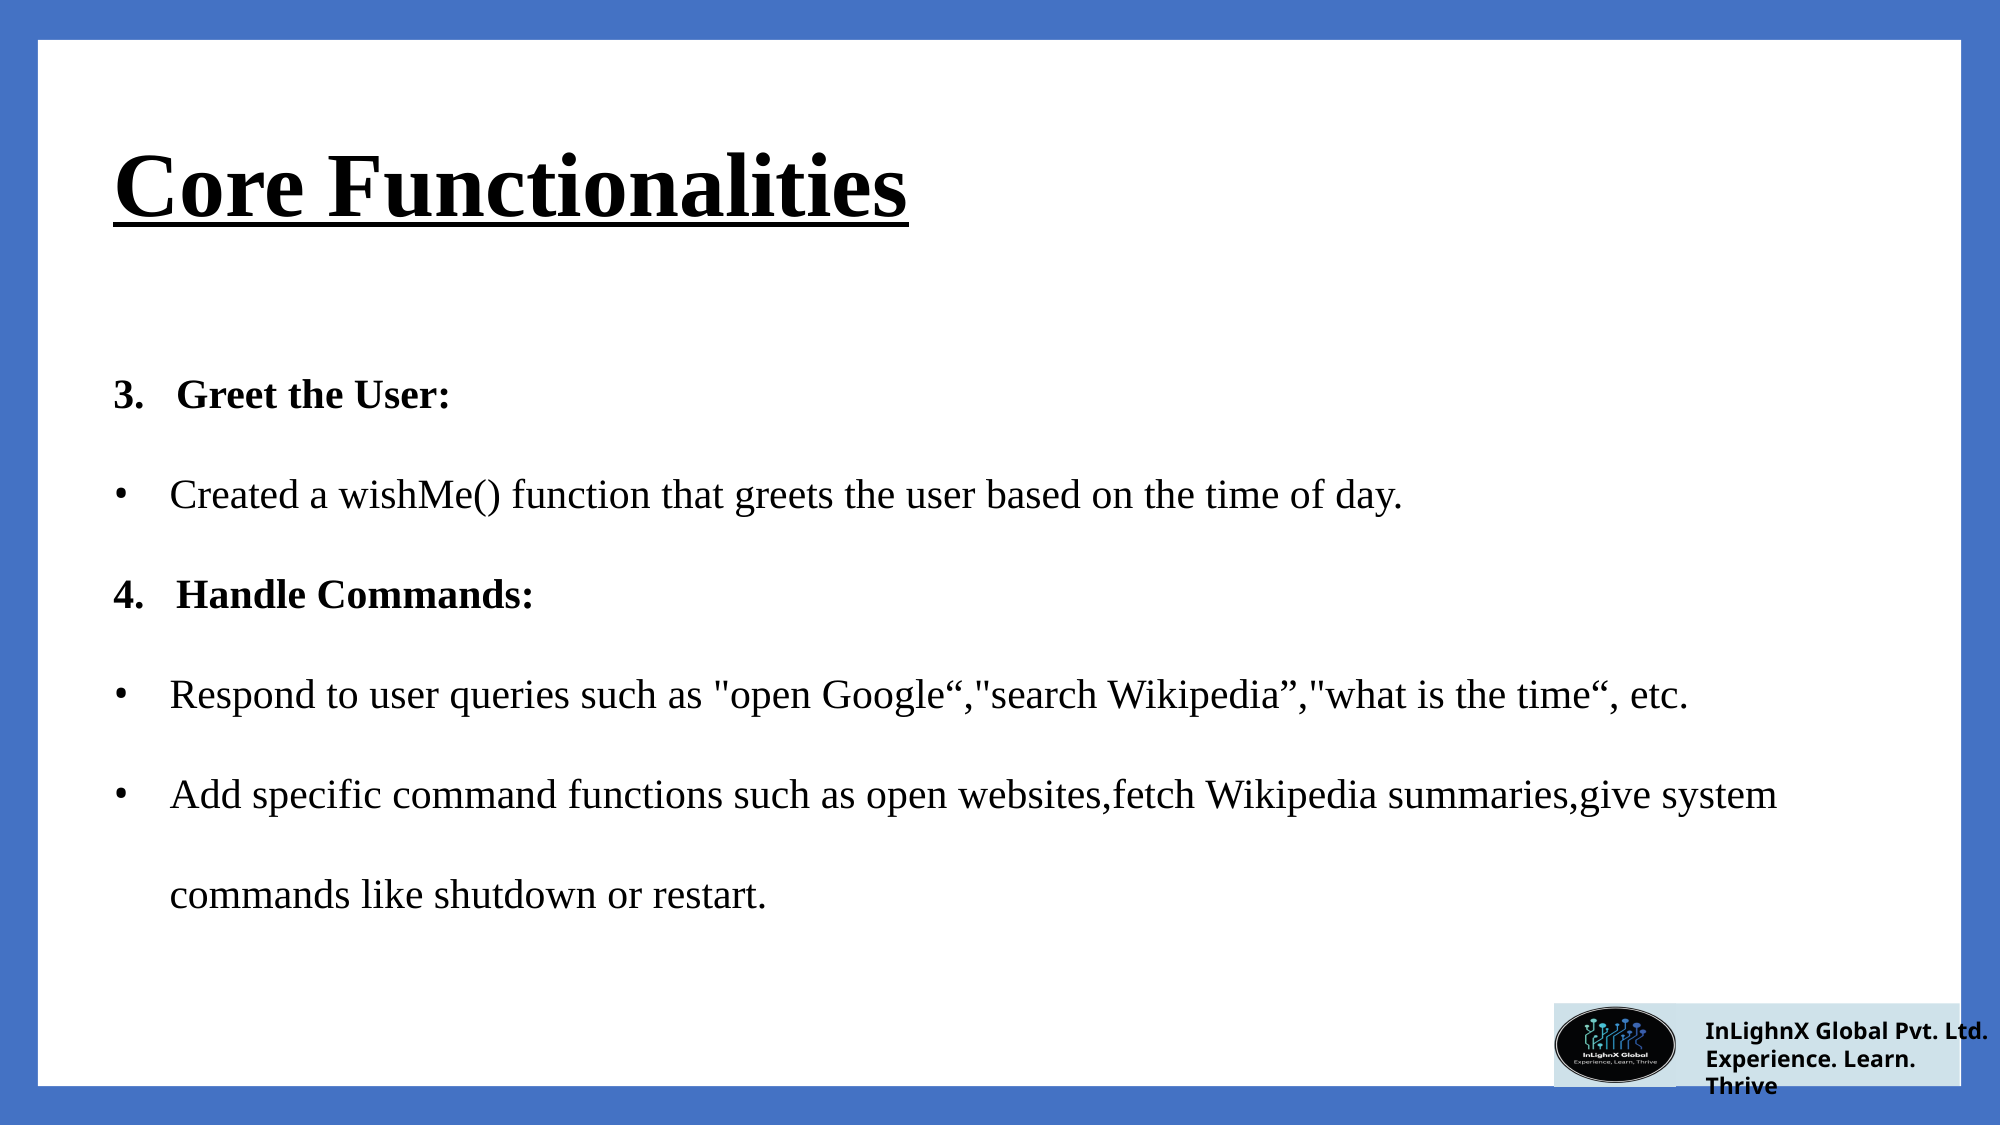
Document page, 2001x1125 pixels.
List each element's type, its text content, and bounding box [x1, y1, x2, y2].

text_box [1554, 1003, 2000, 1087]
title Core Functionalities [98, 75, 1719, 299]
list 3. Greet the User: Created a wishMe() function that greets the user based on the time of day. 4. Handle Commands: Respond to user queries such as "open Google“,"search Wikipedia”,"what is the time“, etc. Add specific command functions such as open websites,fetch Wikipedia summaries,give system commands like shutdown or restart. [98, 309, 1902, 1000]
